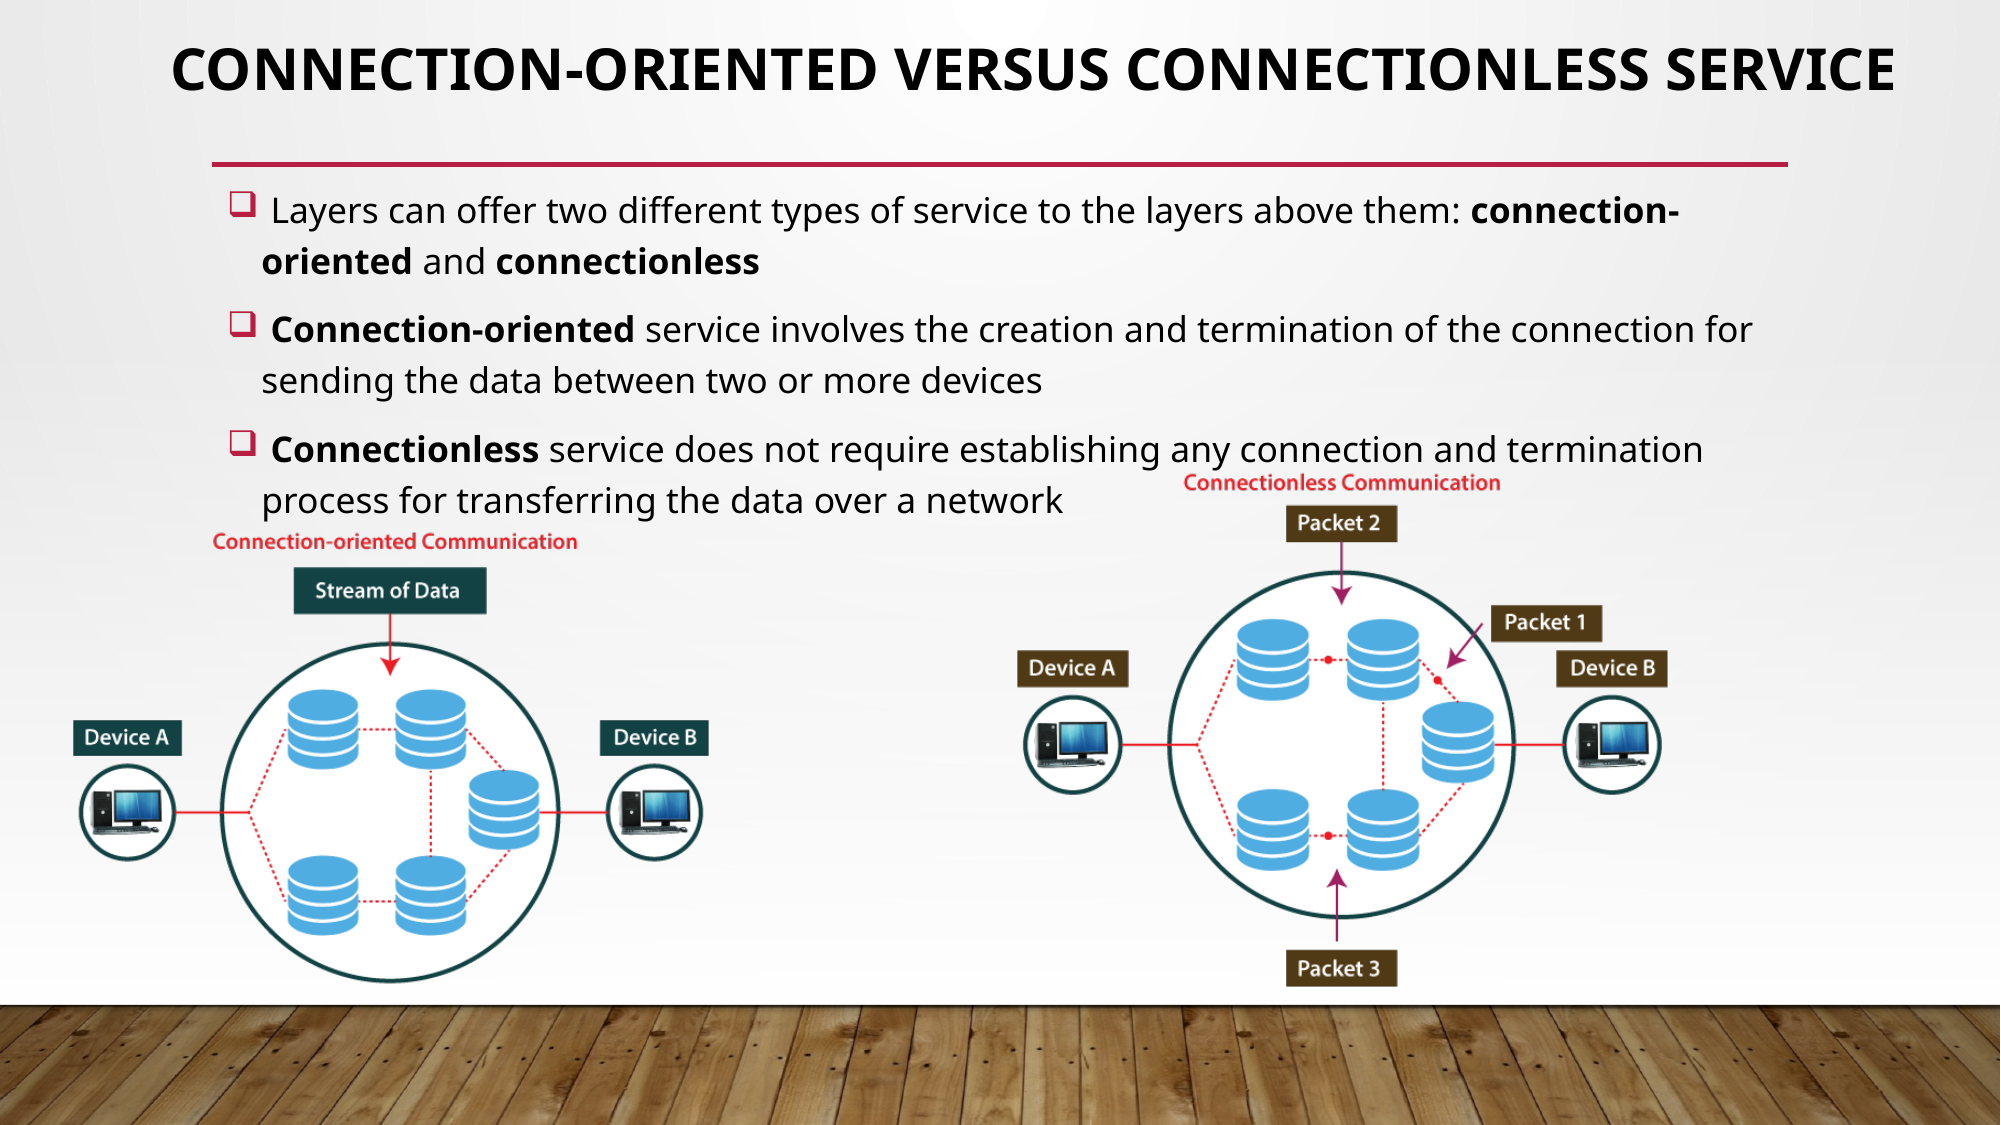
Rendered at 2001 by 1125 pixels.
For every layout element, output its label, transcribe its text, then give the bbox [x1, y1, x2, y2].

picture [0, 1005, 2000, 1125]
title Connection-Oriented Versus Connectionless Service [154, 32, 1932, 157]
picture [1012, 465, 1673, 991]
picture [68, 510, 714, 991]
list Layers can offer two different types of service to the layers above them: connection-oriented and connectionless Connection-oriented service involves the creation and termination of the connection for sending the data between two or more devices Connectionless service does not require establishing any connection and termination process for transferring the data over a network [212, 171, 1814, 532]
